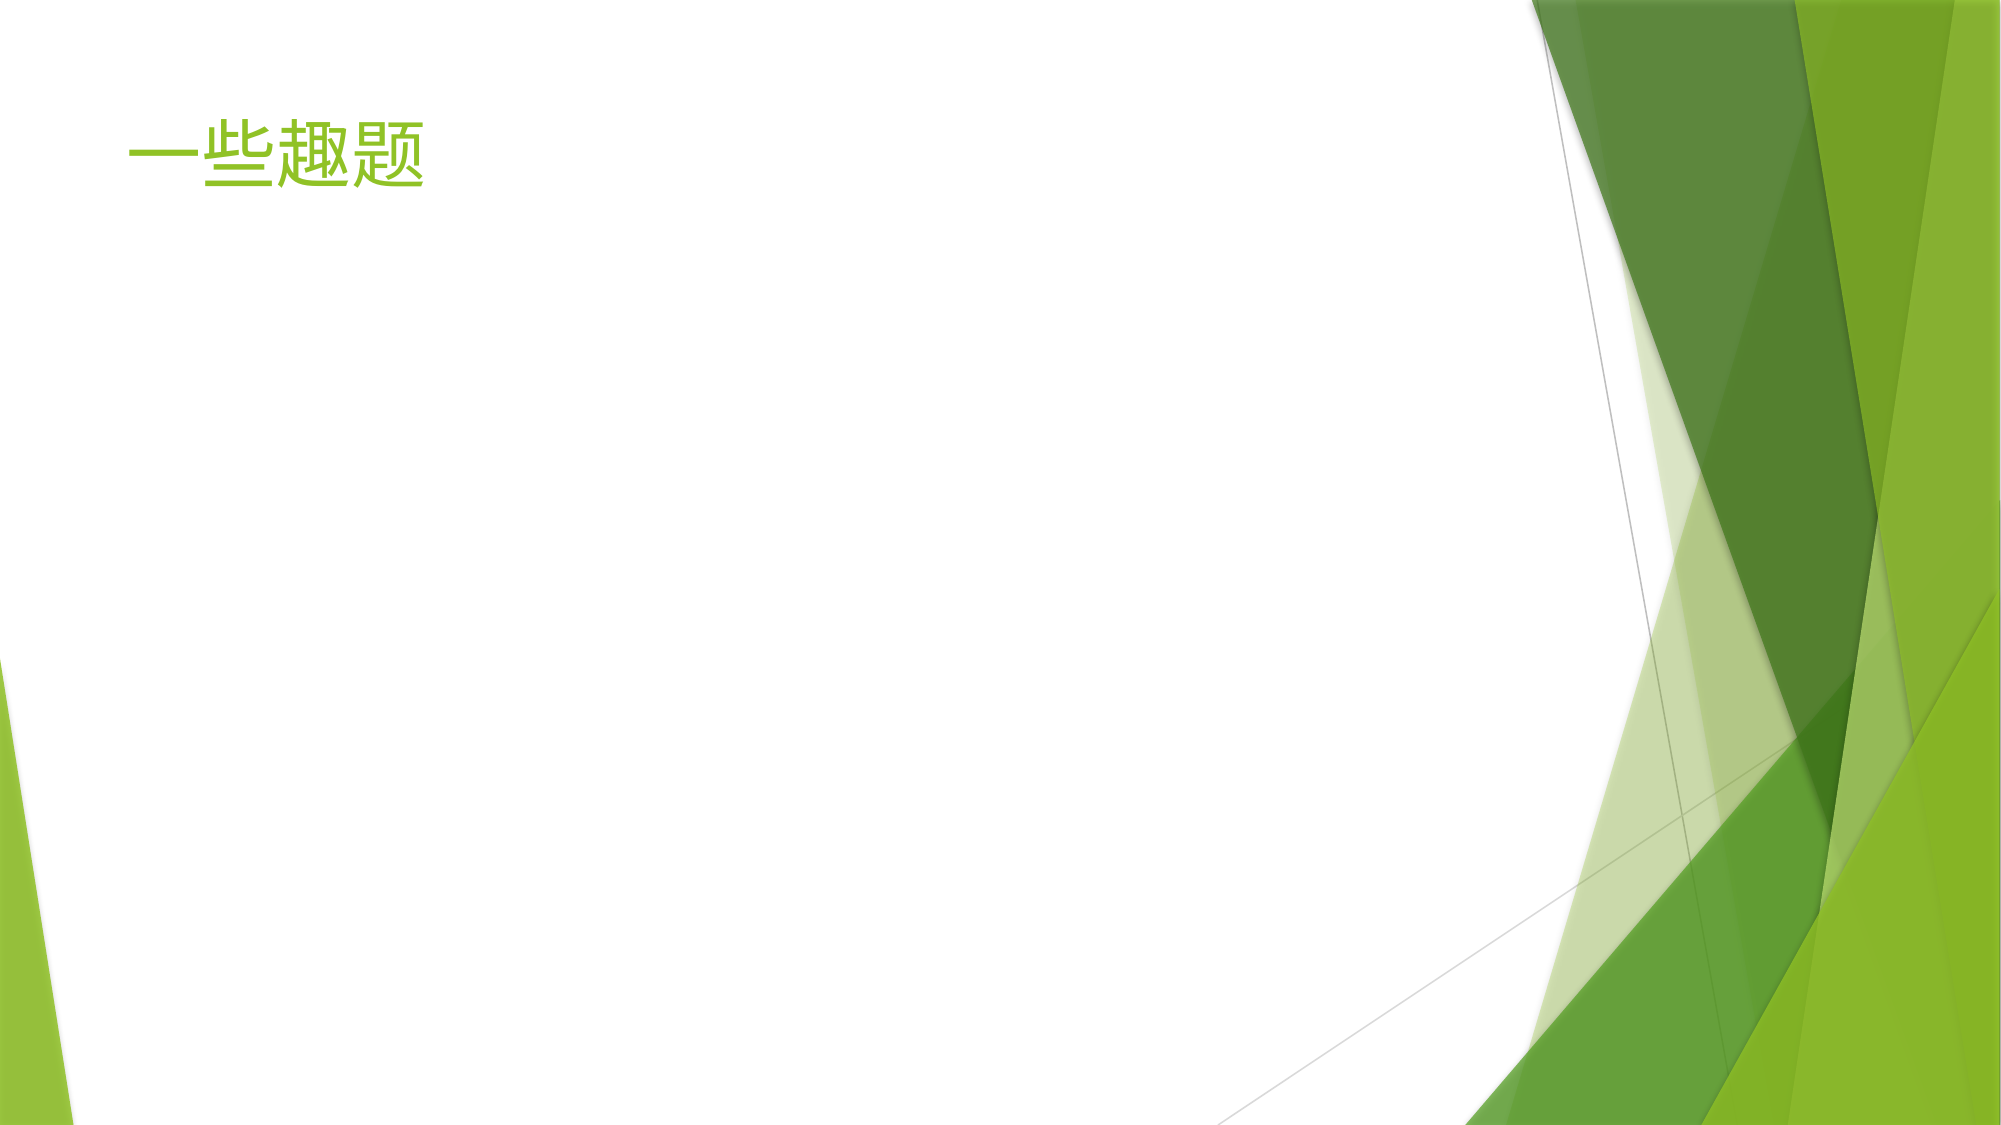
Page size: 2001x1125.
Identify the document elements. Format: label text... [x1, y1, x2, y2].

title 一些趣题 [111, 99, 1522, 317]
